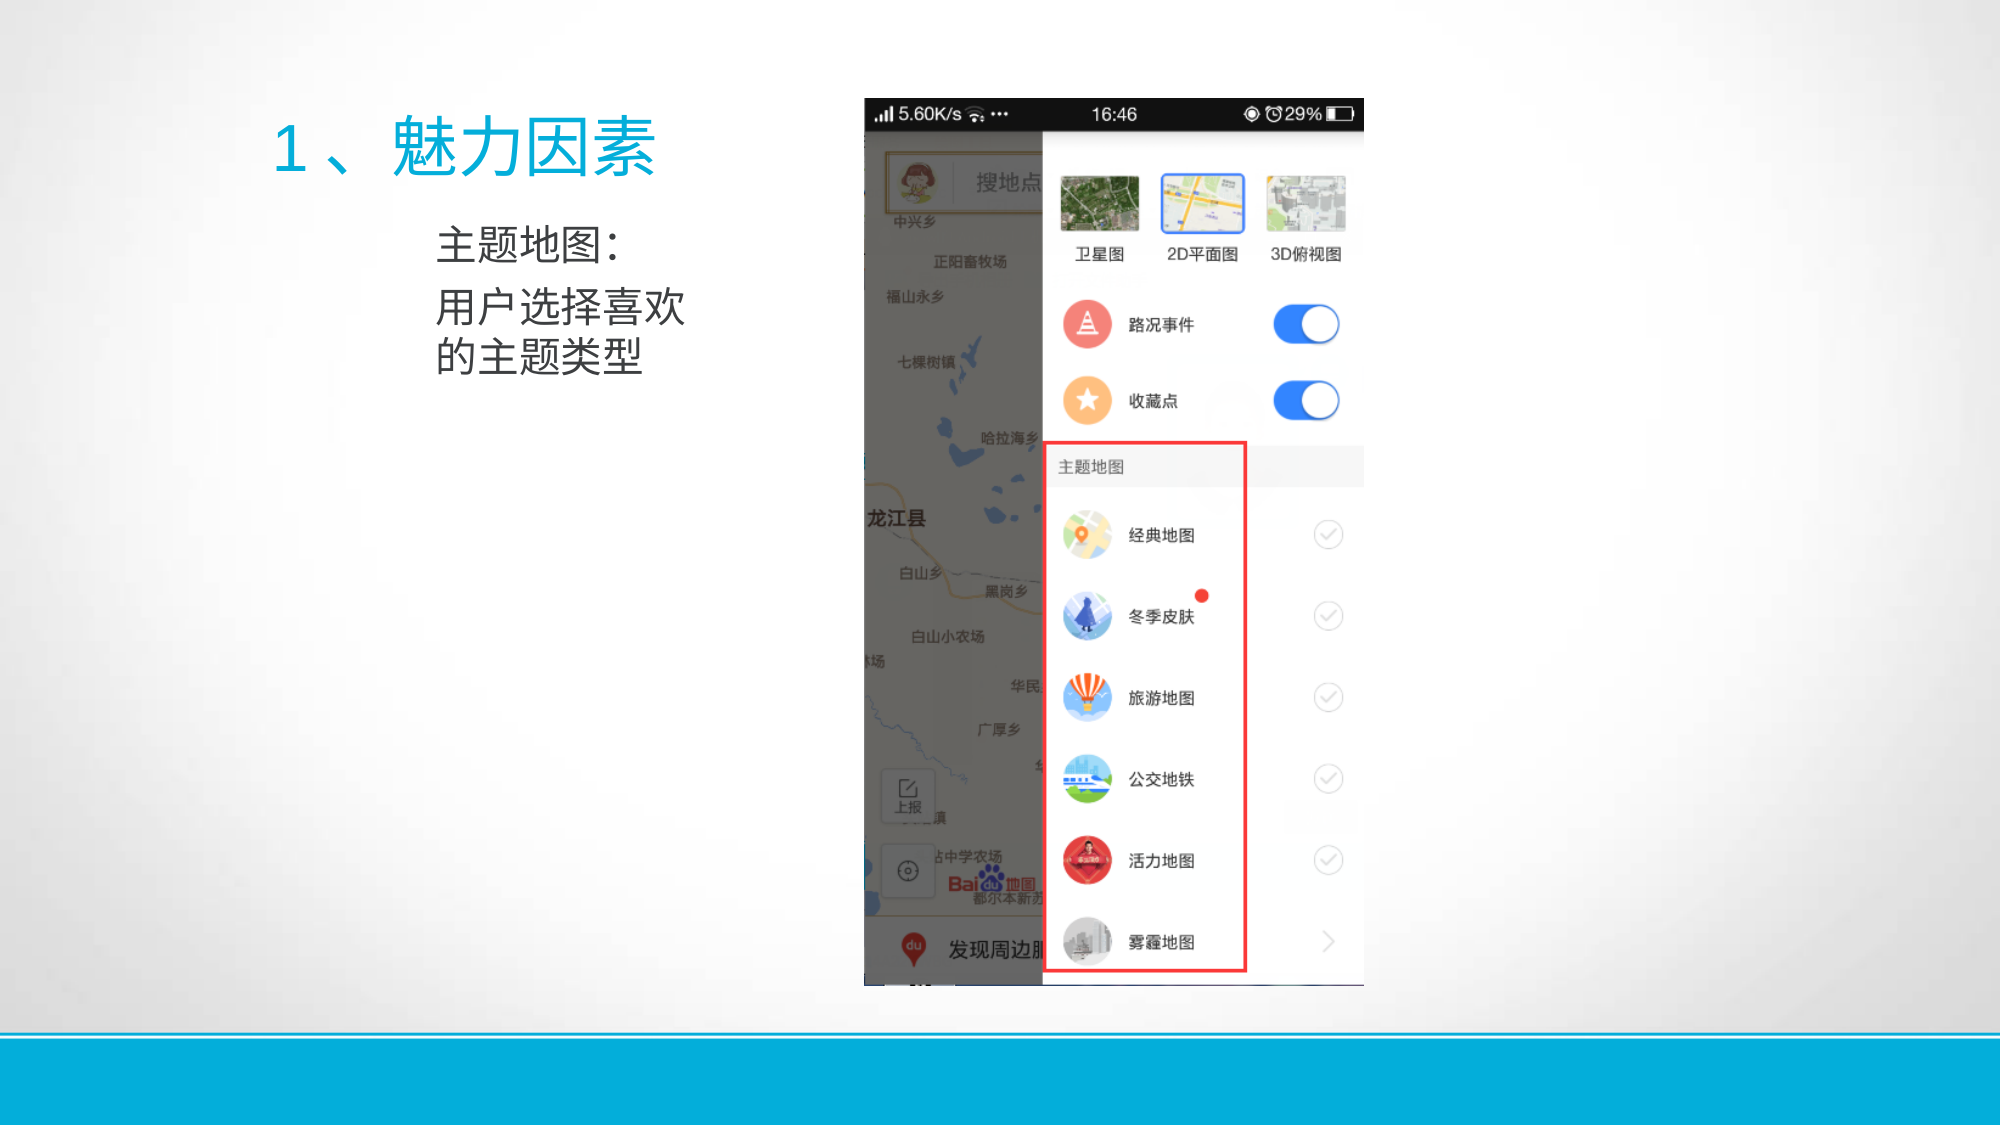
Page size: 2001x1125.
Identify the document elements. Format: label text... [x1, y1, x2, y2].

picture [0, 0, 2000, 1032]
title 1、魅力因素 [256, 99, 719, 193]
list 主题地图： 用户选择喜欢的主题类型 [420, 210, 719, 428]
